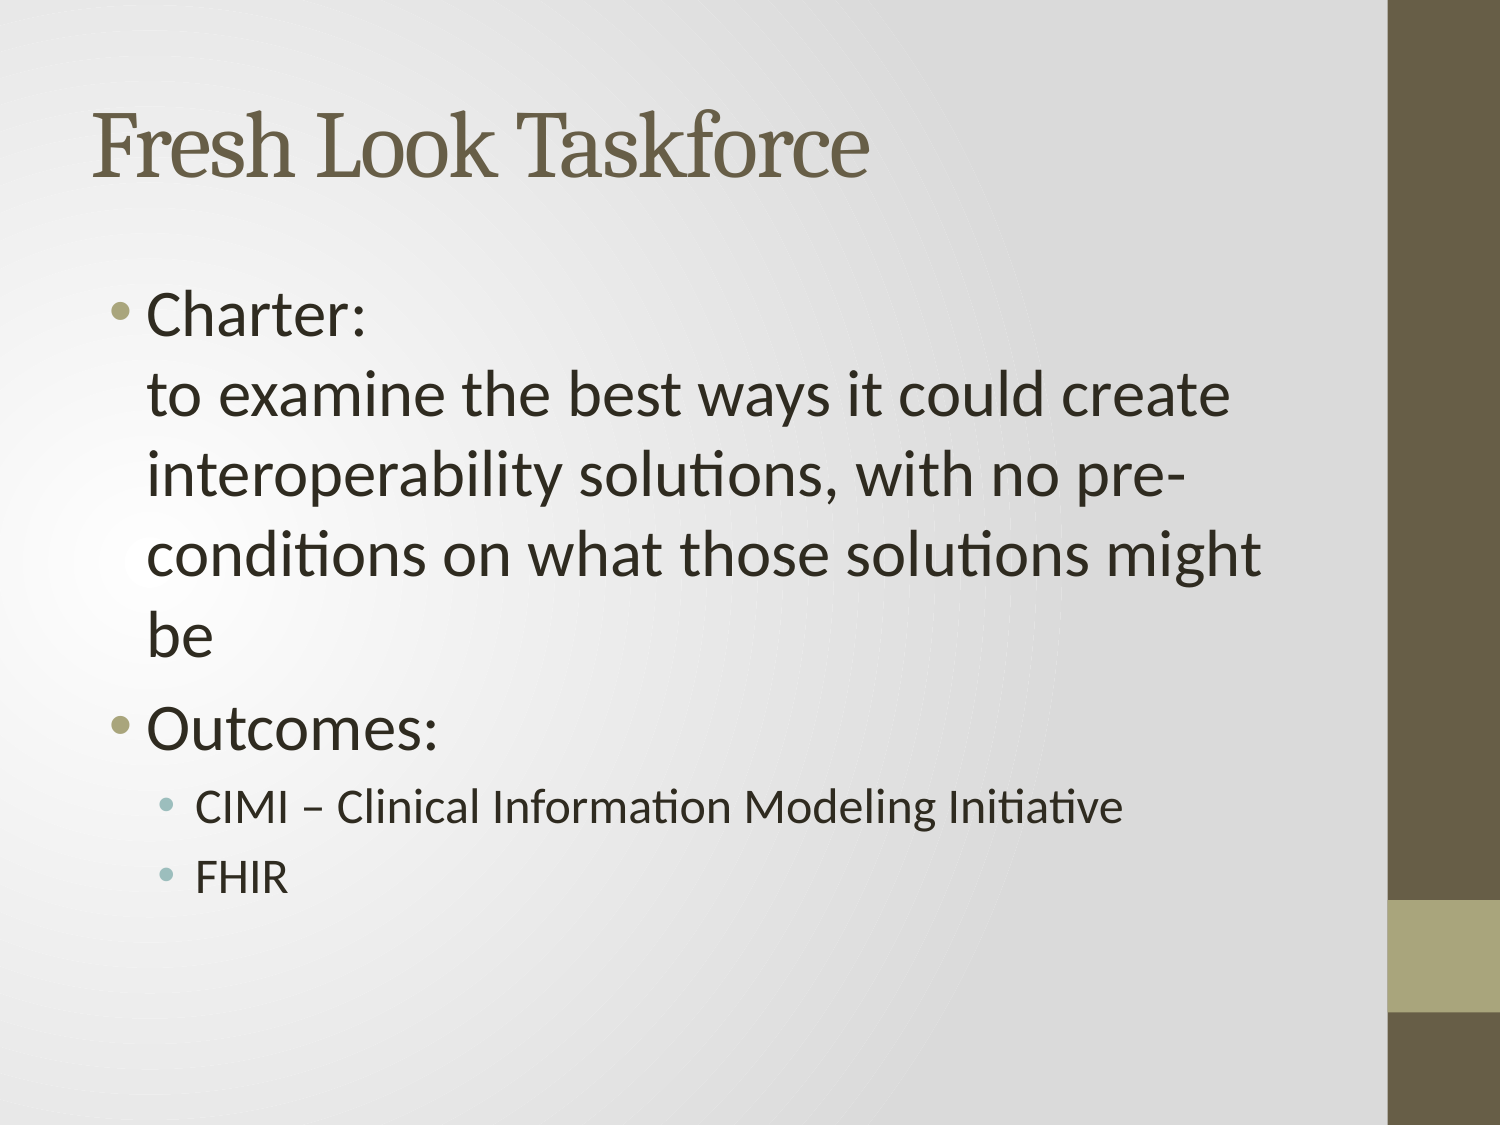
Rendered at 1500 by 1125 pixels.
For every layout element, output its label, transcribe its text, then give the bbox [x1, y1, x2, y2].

list Charter: to examine the best ways it could create interoperability solutions, with no pre-conditions on what those solutions might be Outcomes: CIMI – Clinical Information Modeling Initiative FHIR [75, 262, 1325, 1050]
title Fresh Look Taskforce [75, 45, 1325, 233]
